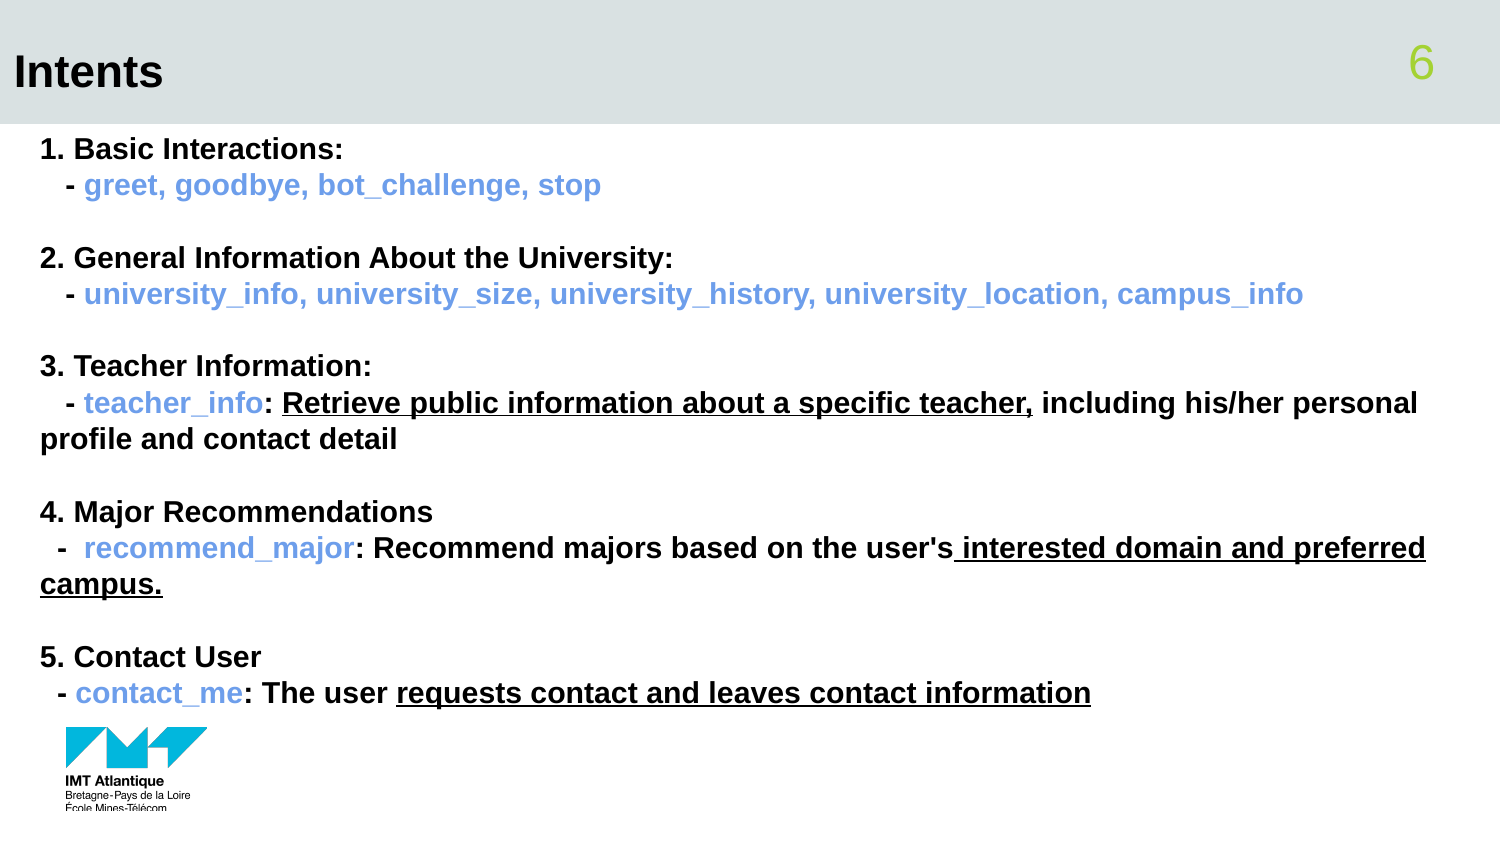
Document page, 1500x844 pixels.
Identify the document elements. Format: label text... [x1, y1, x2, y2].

title Intents [13, 23, 1500, 97]
slide_number ‹#› [1251, 35, 1437, 85]
list 1. Basic Interactions: - greet, goodbye, bot_challenge, stop 2. General Information About the University: - university_info, university_size, university_history, university_location, campus_info 3. Teacher Information: - teacher_info: Retrieve public information about a specific teacher, including his/her personal profile and contact detail 4. Major Recommendations - recommend_major: Recommend majors based on the user's interested domain and preferred campus. 5. Contact User - contact_me: The user requests contact and leaves contact information [39, 129, 1488, 831]
